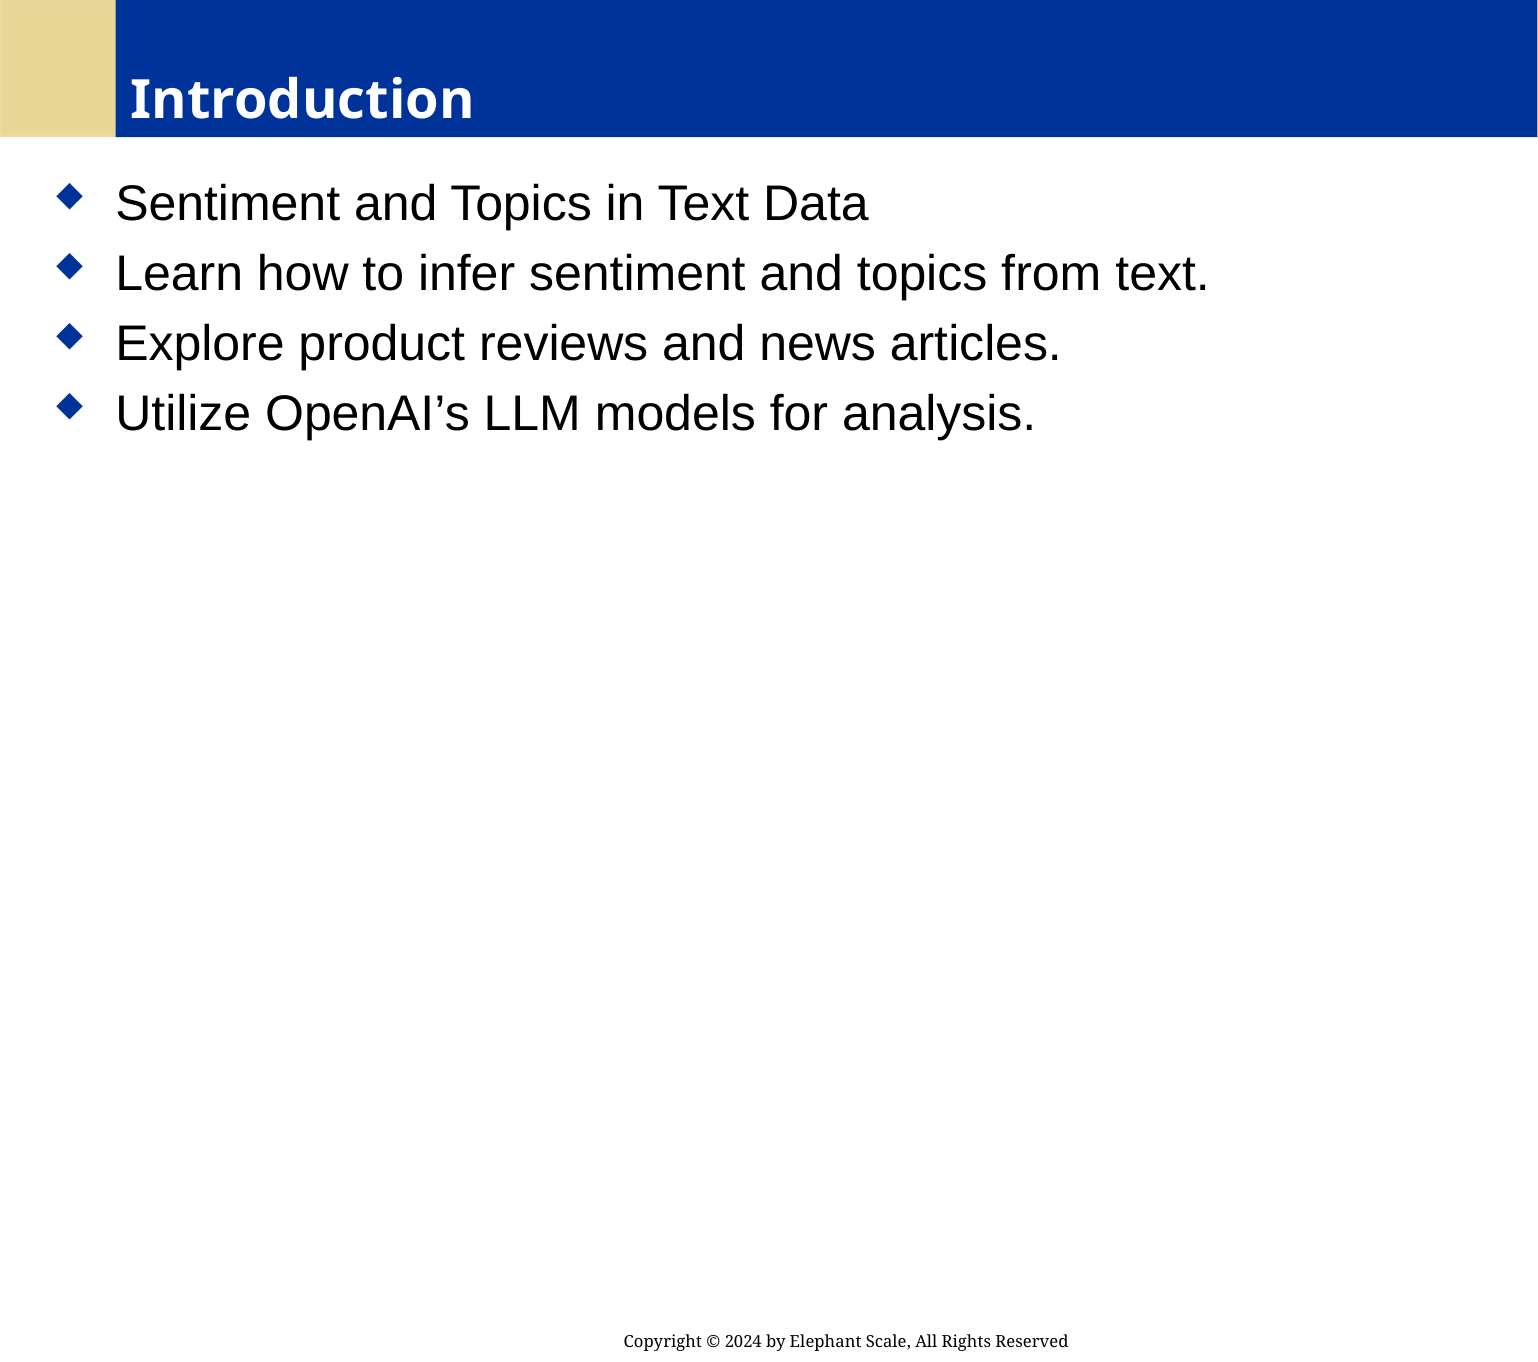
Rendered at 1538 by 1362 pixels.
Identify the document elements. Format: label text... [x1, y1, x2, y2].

picture [0, 0, 115, 137]
list Sentiment and Topics in Text Data Learn how to infer sentiment and topics from text. Explore product reviews and news articles. Utilize OpenAI’s LLM models for analysis. [38, 162, 1500, 1284]
text_box Copyright © 2024 by Elephant Scale, All Rights Reserved [608, 1322, 1085, 1358]
title Introduction [115, 0, 1538, 138]
